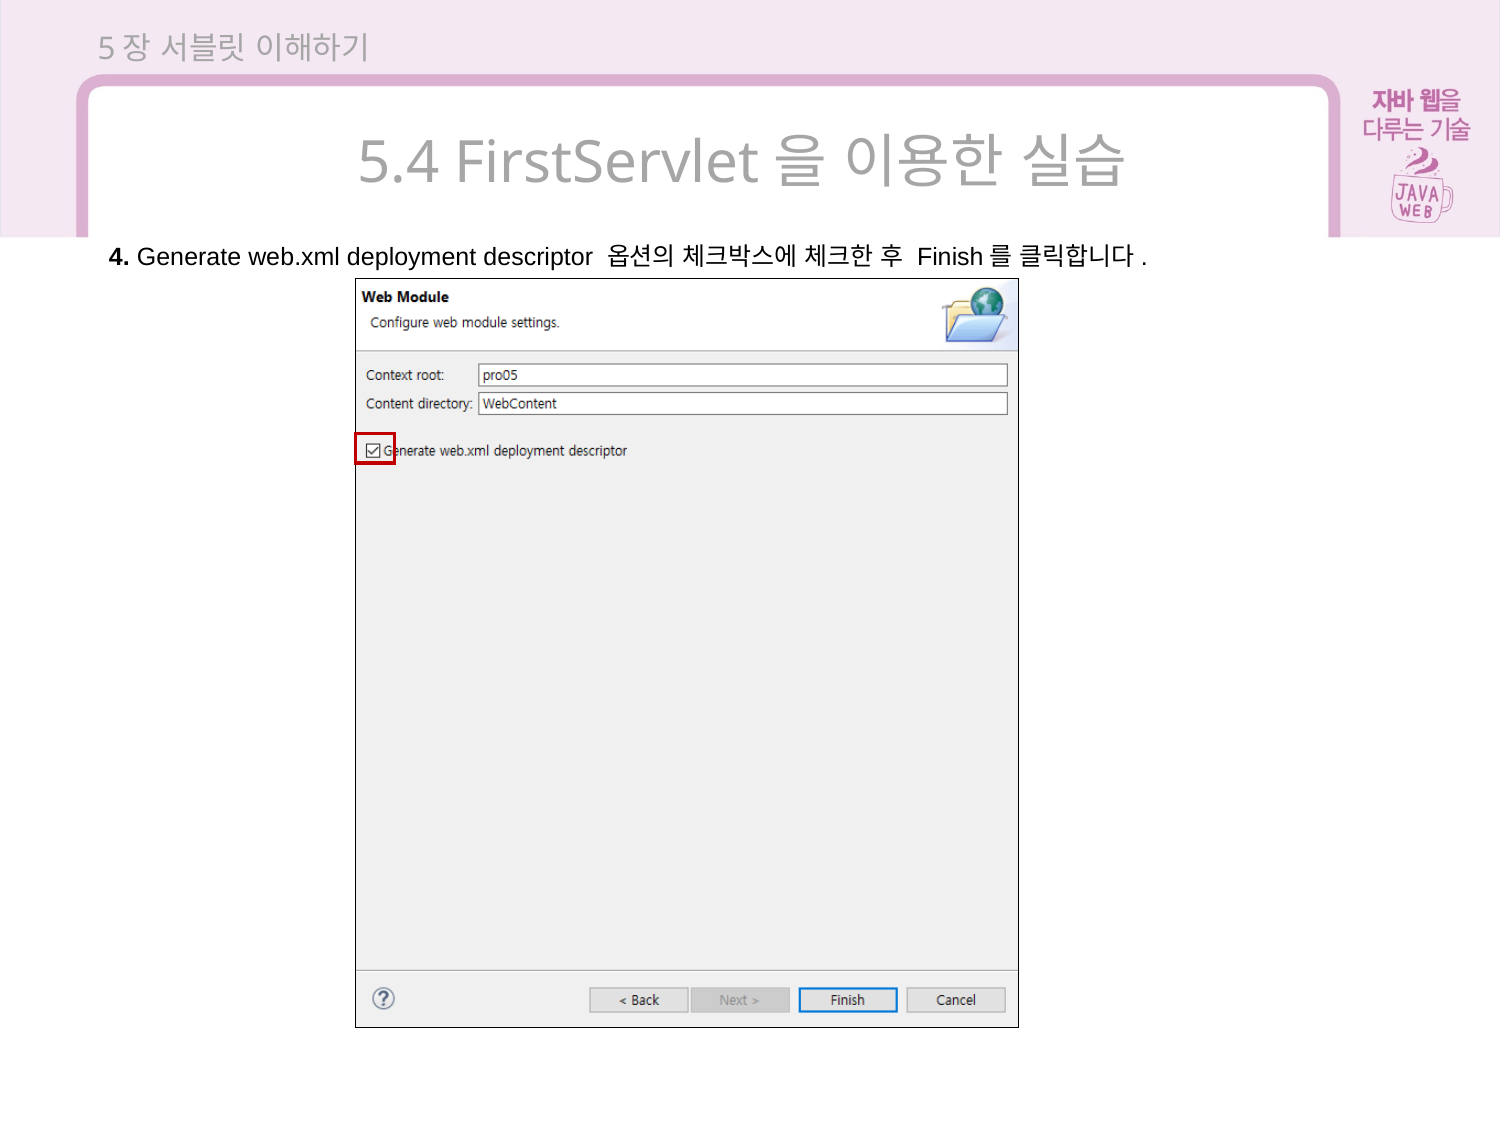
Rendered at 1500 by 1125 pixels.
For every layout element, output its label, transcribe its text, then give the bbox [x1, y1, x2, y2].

text_box 4. Generate web.xml deployment descriptor 옵션의 체크박스에 체크한 후 Finish를 클릭합니다. [94, 233, 1349, 278]
picture [0, 0, 1500, 1125]
text_box 5장 서블릿 이해하기 [82, 0, 1133, 74]
text_box 5.4 FirstServlet을 이용한 실습 [217, 117, 1268, 202]
